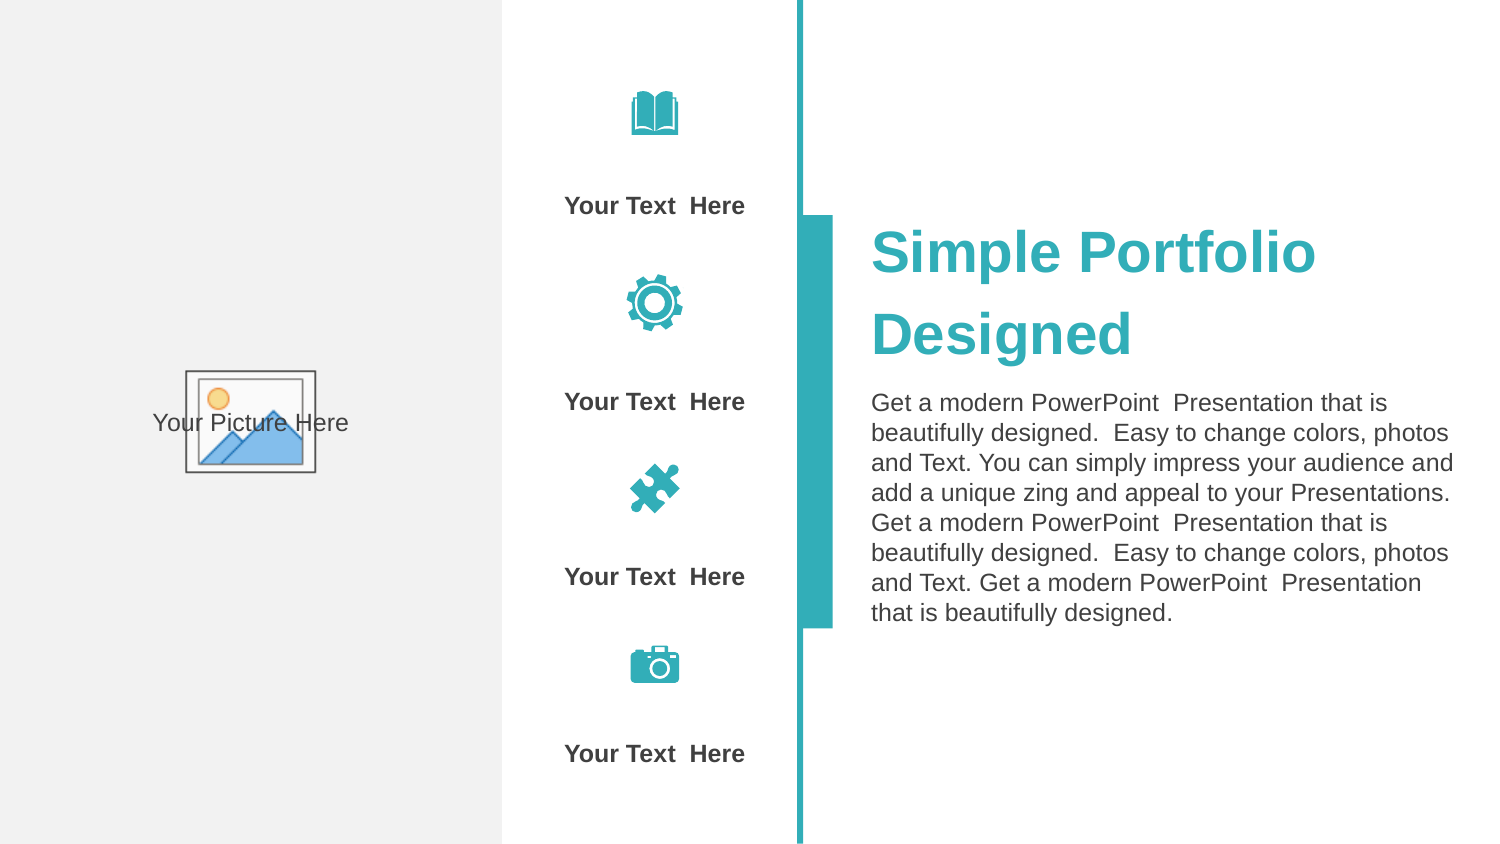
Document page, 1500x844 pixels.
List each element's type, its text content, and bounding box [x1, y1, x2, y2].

text_box Your Text Here [534, 553, 775, 598]
text_box [629, 89, 681, 137]
picture [0, 0, 503, 844]
text_box Simple Portfolio Designed [856, 207, 1424, 367]
text_box [628, 643, 682, 685]
text_box Your Text Here [534, 181, 775, 227]
text_box [624, 272, 686, 334]
text_box Your Text Here [534, 729, 775, 775]
text_box Your Text Here [534, 378, 775, 424]
text_box Get a modern PowerPoint Presentation that is beautifully designed. Easy to change colors, photos and Text. You can simply impress your audience and add a unique zing and appeal to your Presentations. Get a modern PowerPoint Presentation that is beautifully designed. Easy to change colors, photos and Text. Get a modern PowerPoint Presentation that is beautifully designed. [856, 379, 1471, 634]
text_box [627, 461, 682, 516]
